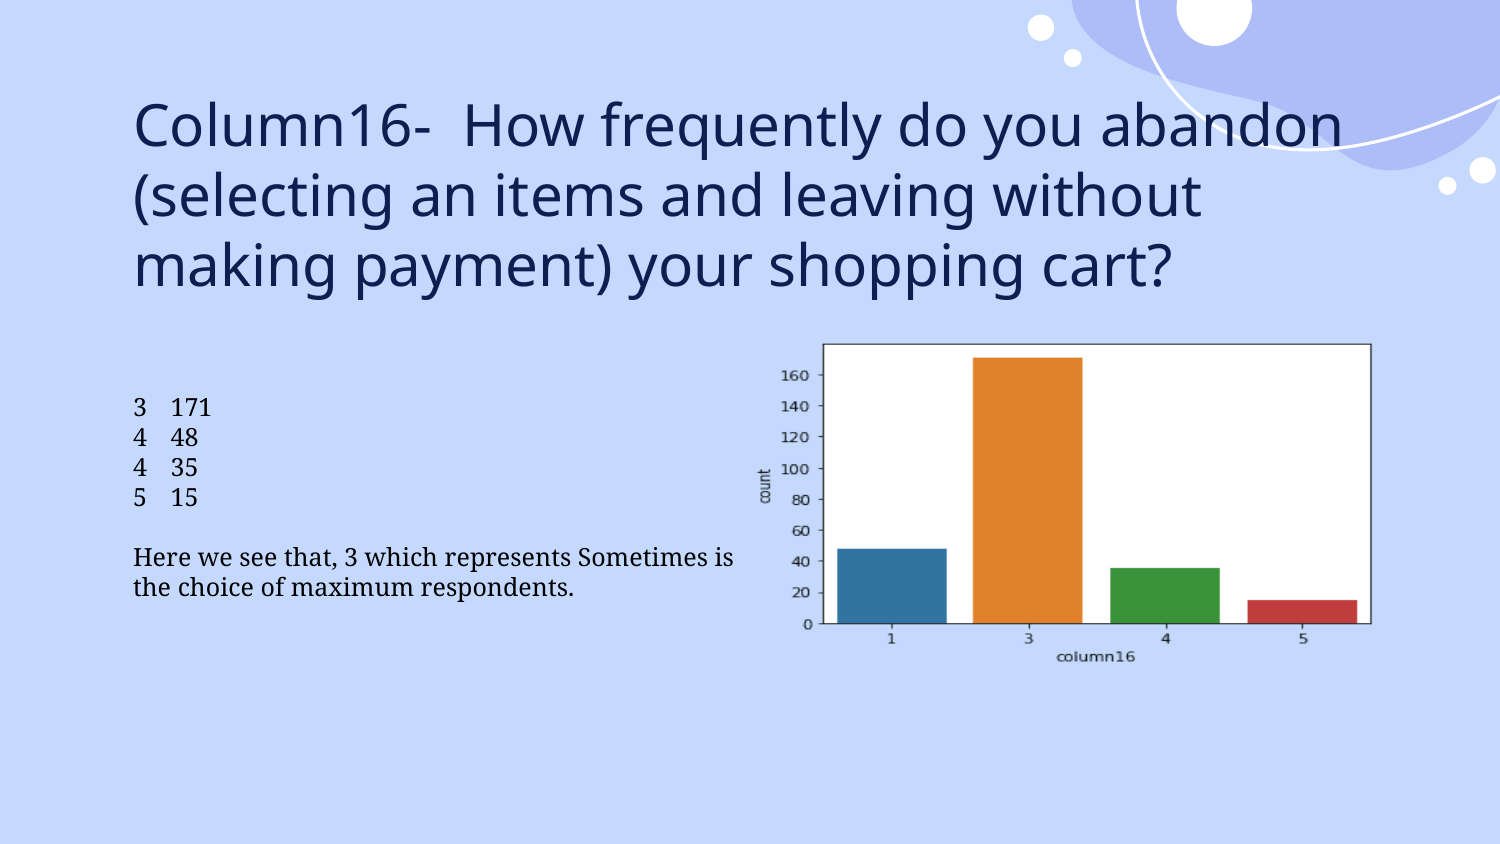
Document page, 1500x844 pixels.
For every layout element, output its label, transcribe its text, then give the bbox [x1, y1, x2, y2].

title Column16- How frequently do you abandon (selecting an items and leaving without making payment) your shopping cart? [118, 72, 1382, 167]
list 171 48 35 15 Here we see that, 3 which represents Sometimes is the choice of maximum respondents. [118, 251, 750, 734]
picture [745, 336, 1383, 673]
